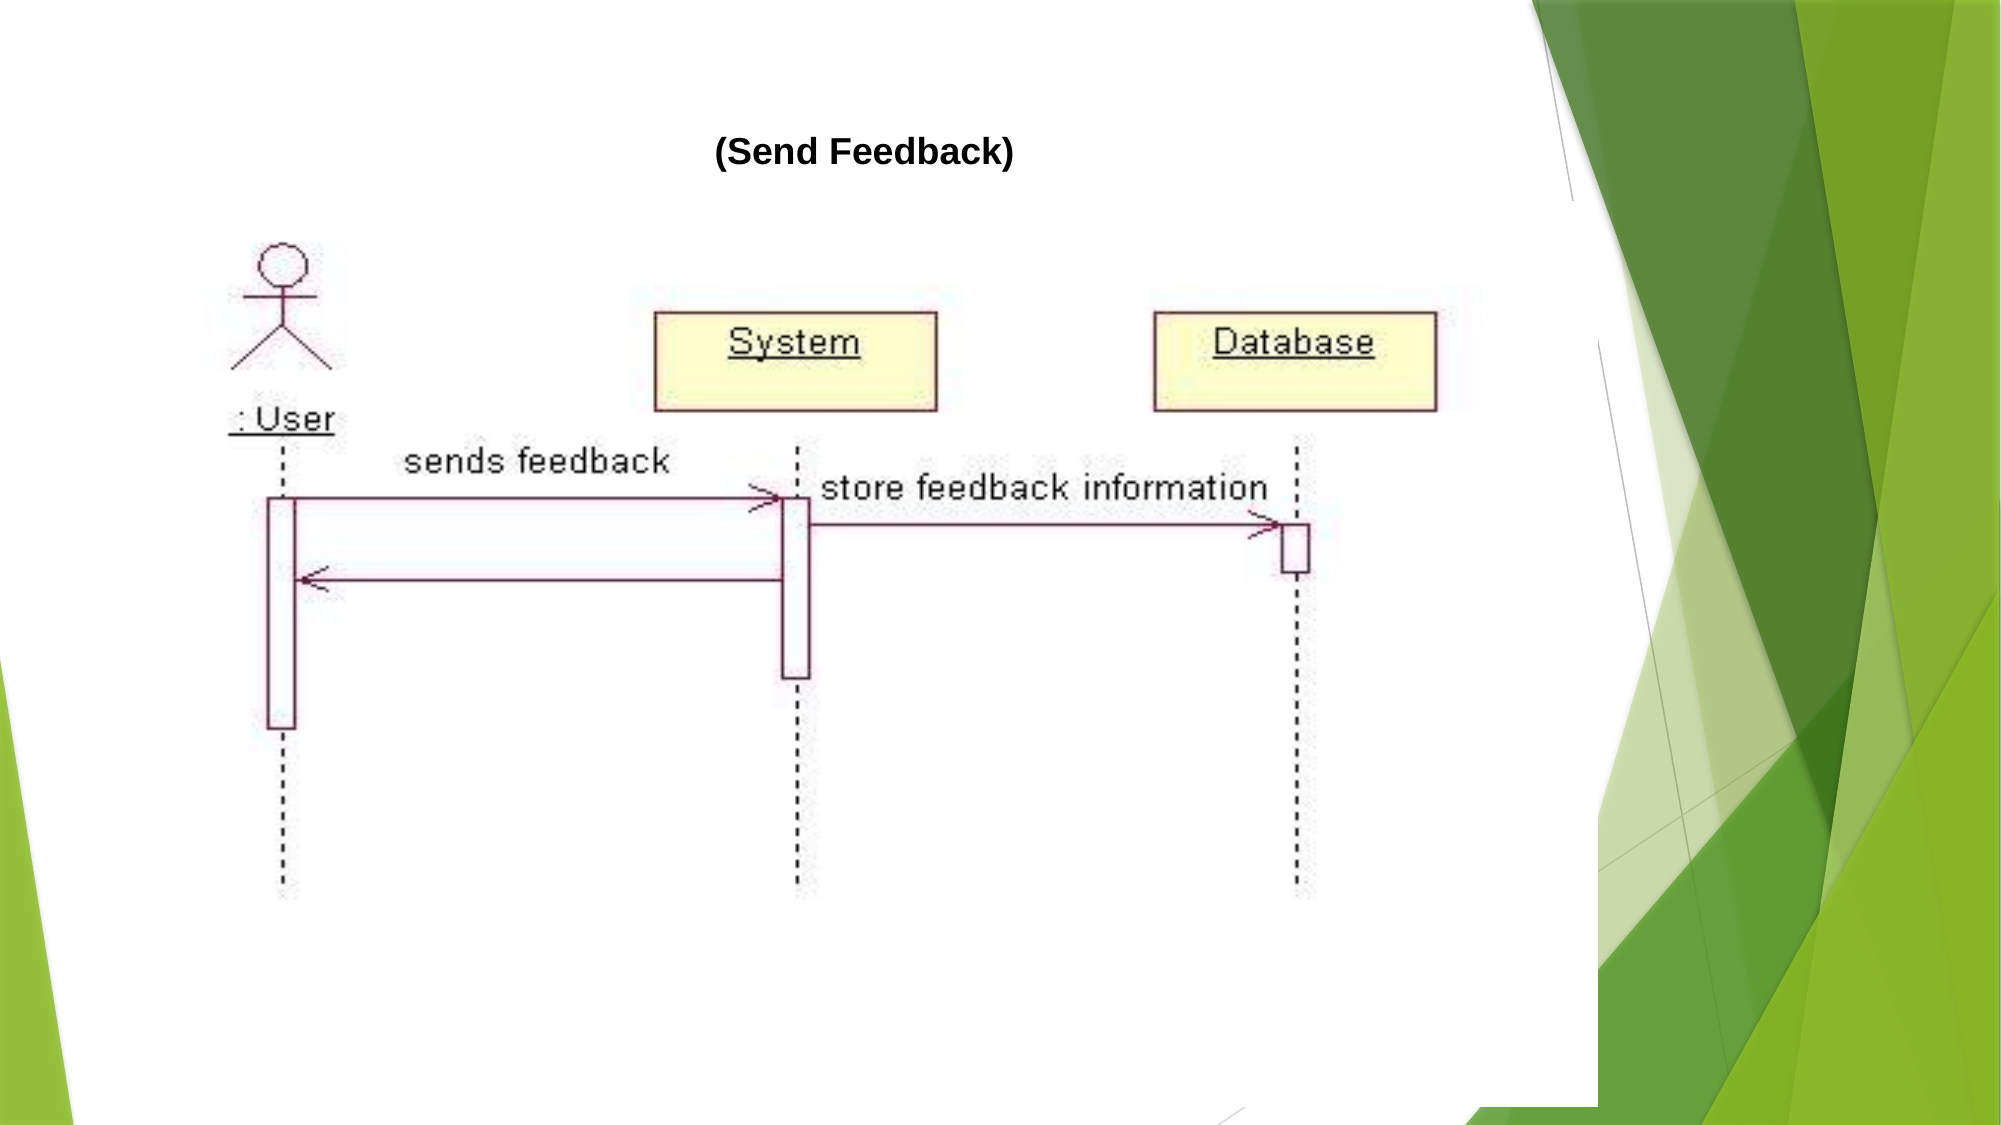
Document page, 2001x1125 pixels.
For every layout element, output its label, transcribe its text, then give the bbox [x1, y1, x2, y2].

text_box (Send Feedback) [699, 120, 1030, 180]
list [110, 200, 1598, 1108]
